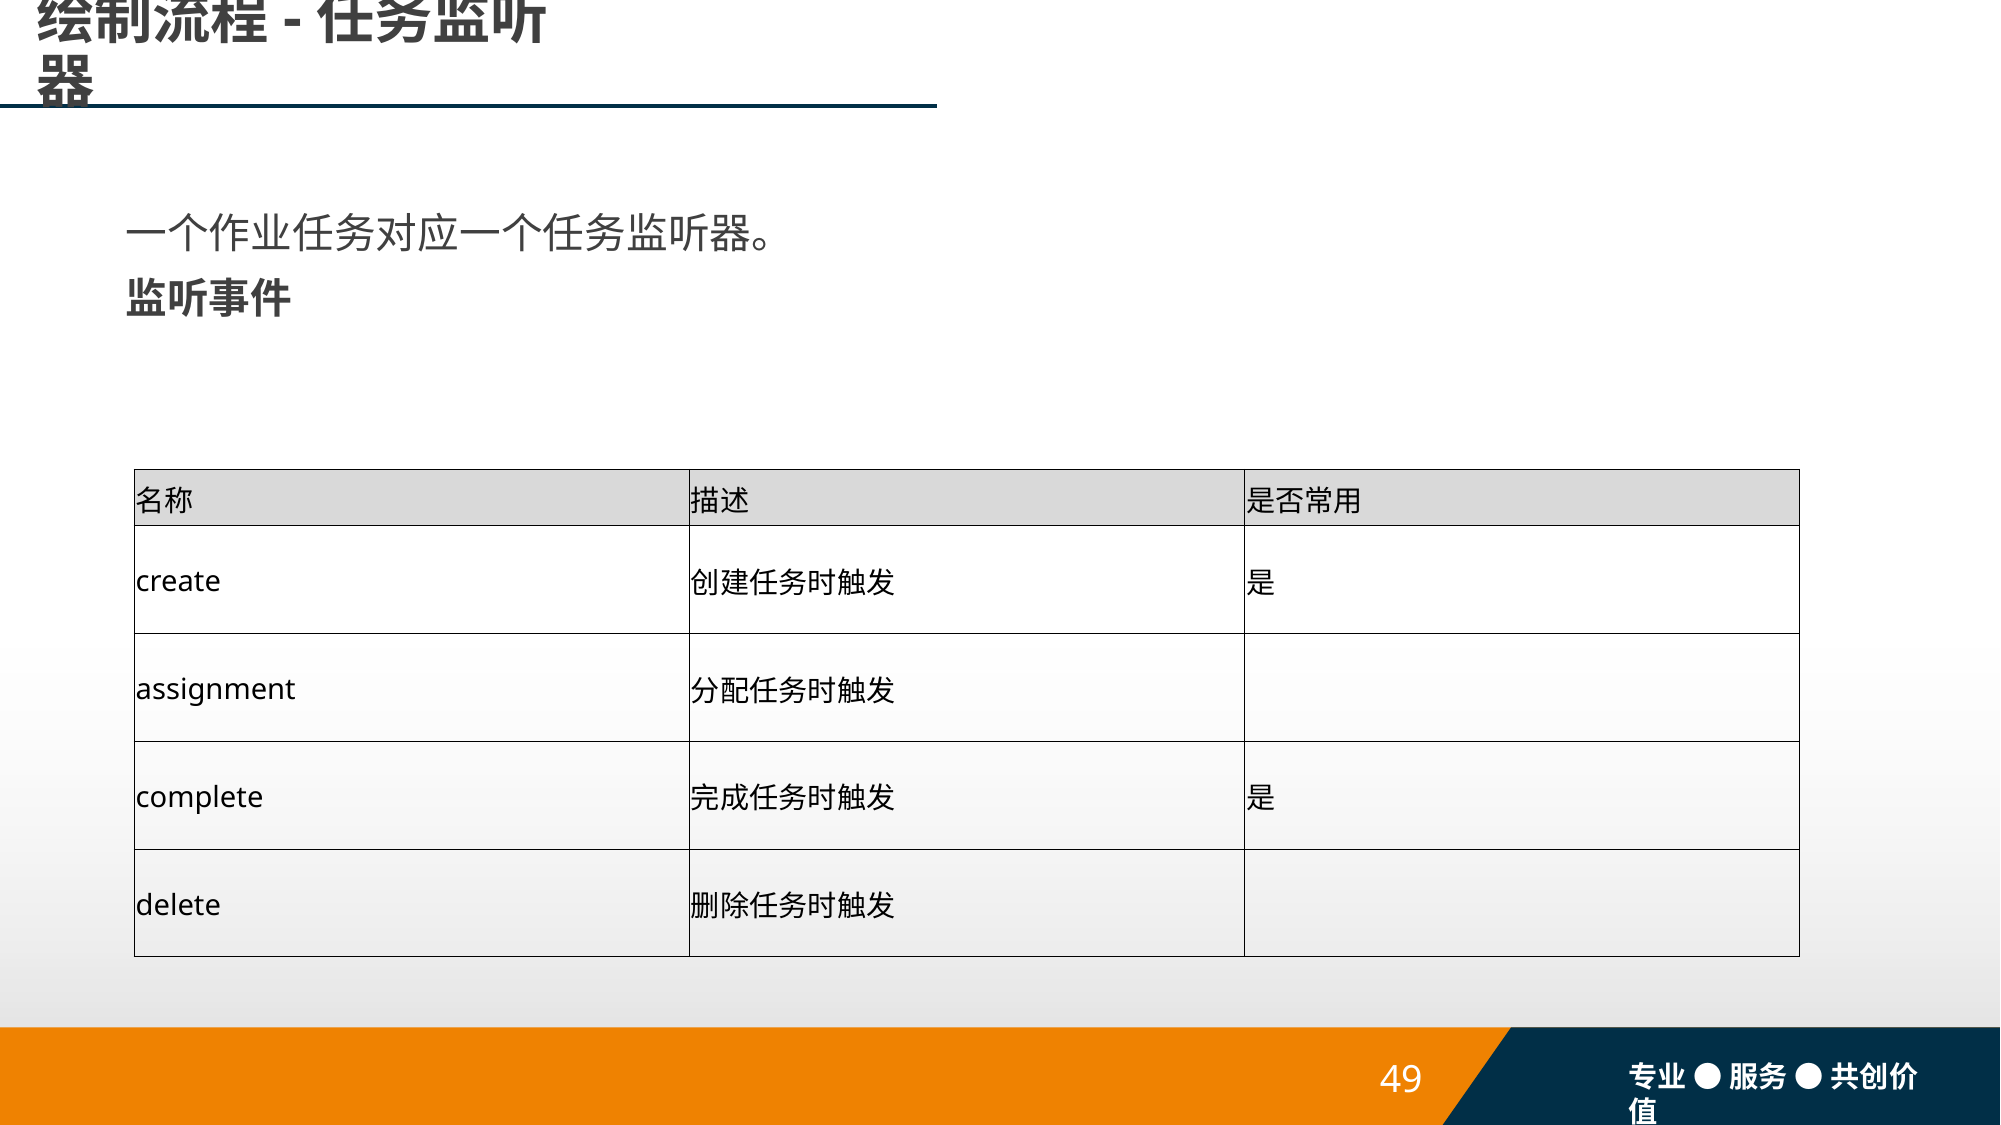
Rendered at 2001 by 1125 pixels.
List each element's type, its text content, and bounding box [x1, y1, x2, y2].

picture [68, 104, 87, 108]
table_cell 完成任务时触发 [690, 742, 1244, 849]
table_cell 删除任务时触发 [690, 850, 1244, 956]
table_cell 是 [1245, 742, 1799, 849]
picture [44, 104, 62, 108]
title 绘制流程-任务监听器 [23, 13, 604, 90]
subtitle 一个作业任务对应一个任务监听器。 监听事件 [110, 184, 1870, 353]
table_cell assignment [135, 634, 689, 741]
table_header 名称 [135, 470, 689, 525]
table_header 是否常用 [1245, 470, 1799, 525]
table_cell 分配任务时触发 [690, 634, 1244, 741]
table_cell [1245, 850, 1799, 956]
table_cell complete [135, 742, 689, 849]
table_cell 是 [1245, 526, 1799, 633]
table_cell [1245, 634, 1799, 741]
table_header 描述 [690, 470, 1244, 525]
table_cell delete [135, 850, 689, 956]
table_cell create [135, 526, 689, 633]
table_cell 创建任务时触发 [690, 526, 1244, 633]
